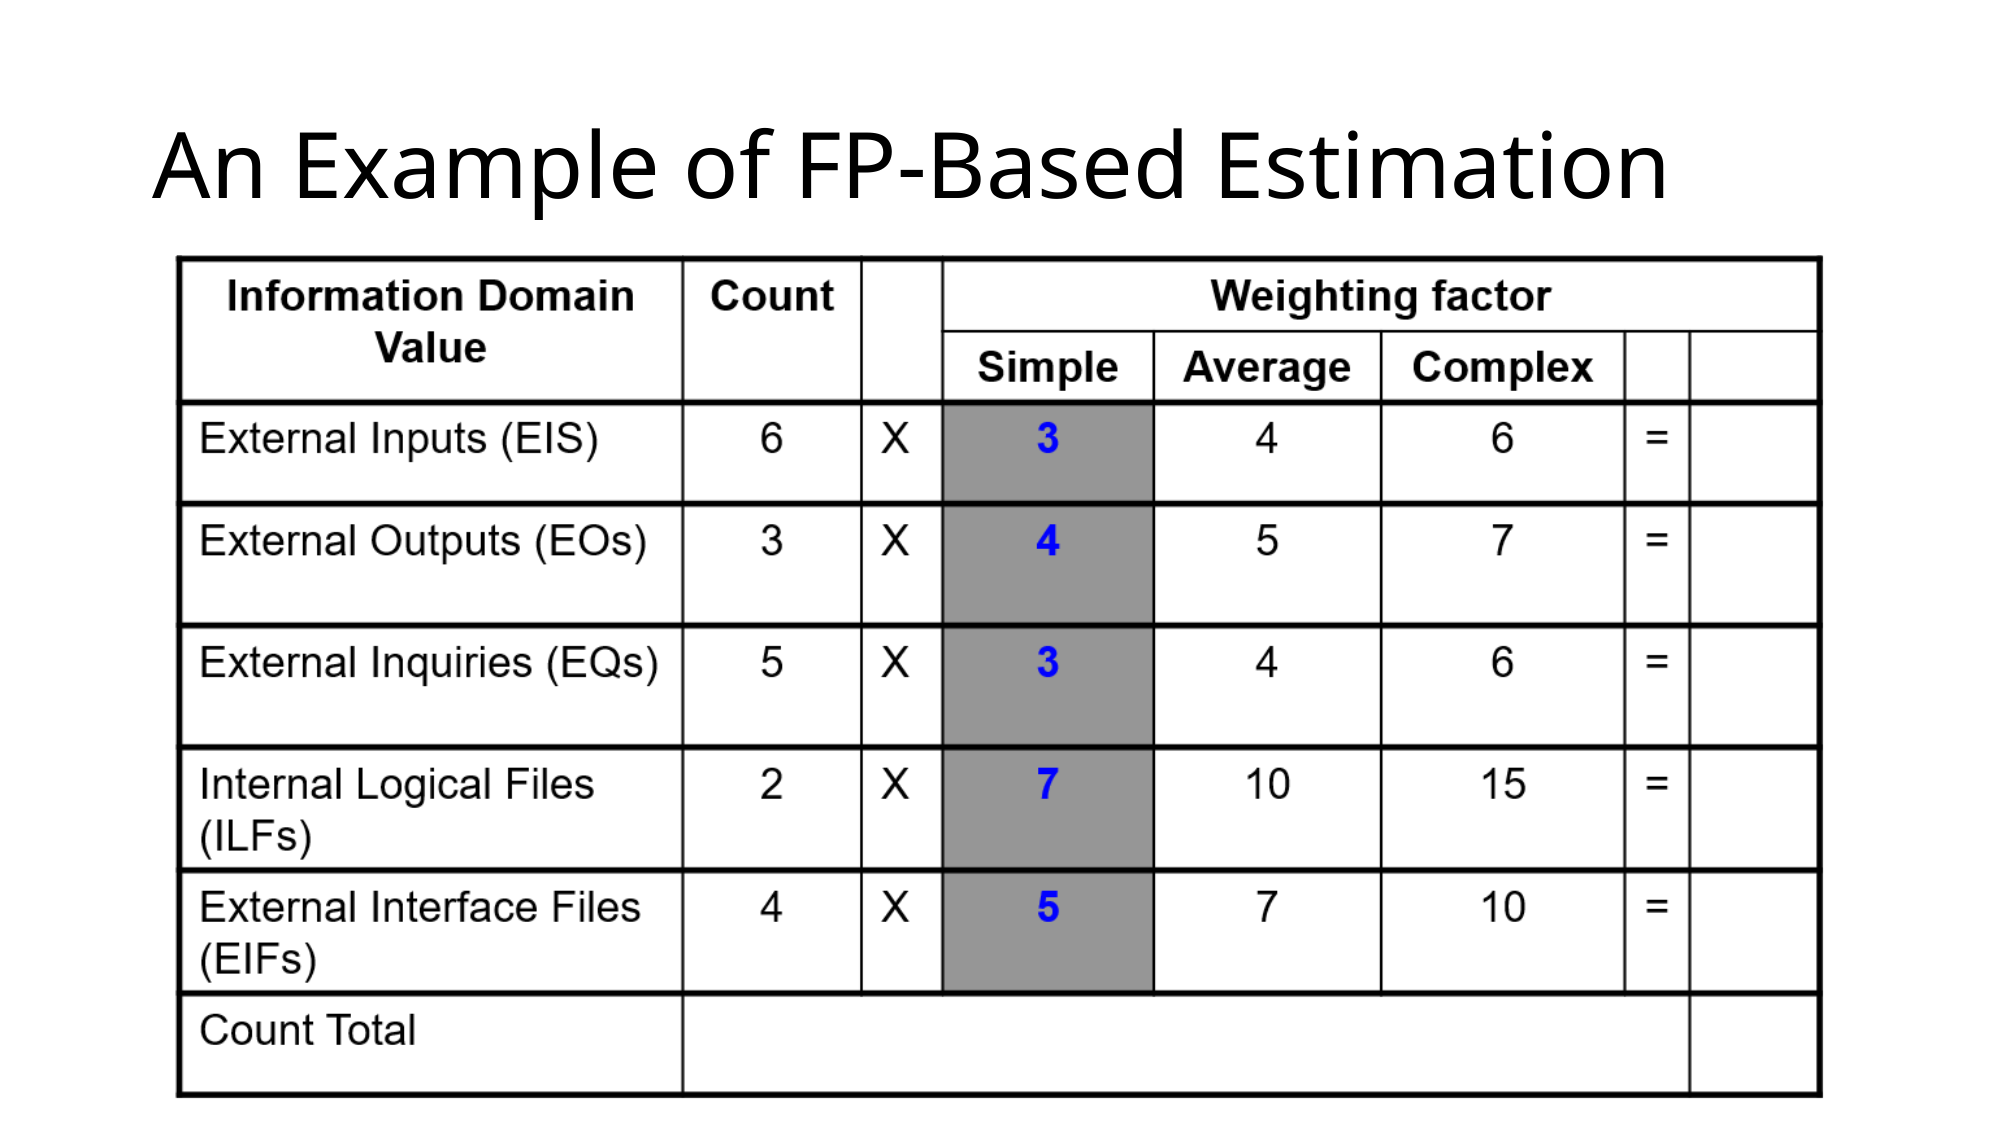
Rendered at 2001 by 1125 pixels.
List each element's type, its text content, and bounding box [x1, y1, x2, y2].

title An Example of FP-Based Estimation [137, 59, 1863, 278]
picture [172, 255, 1827, 1102]
